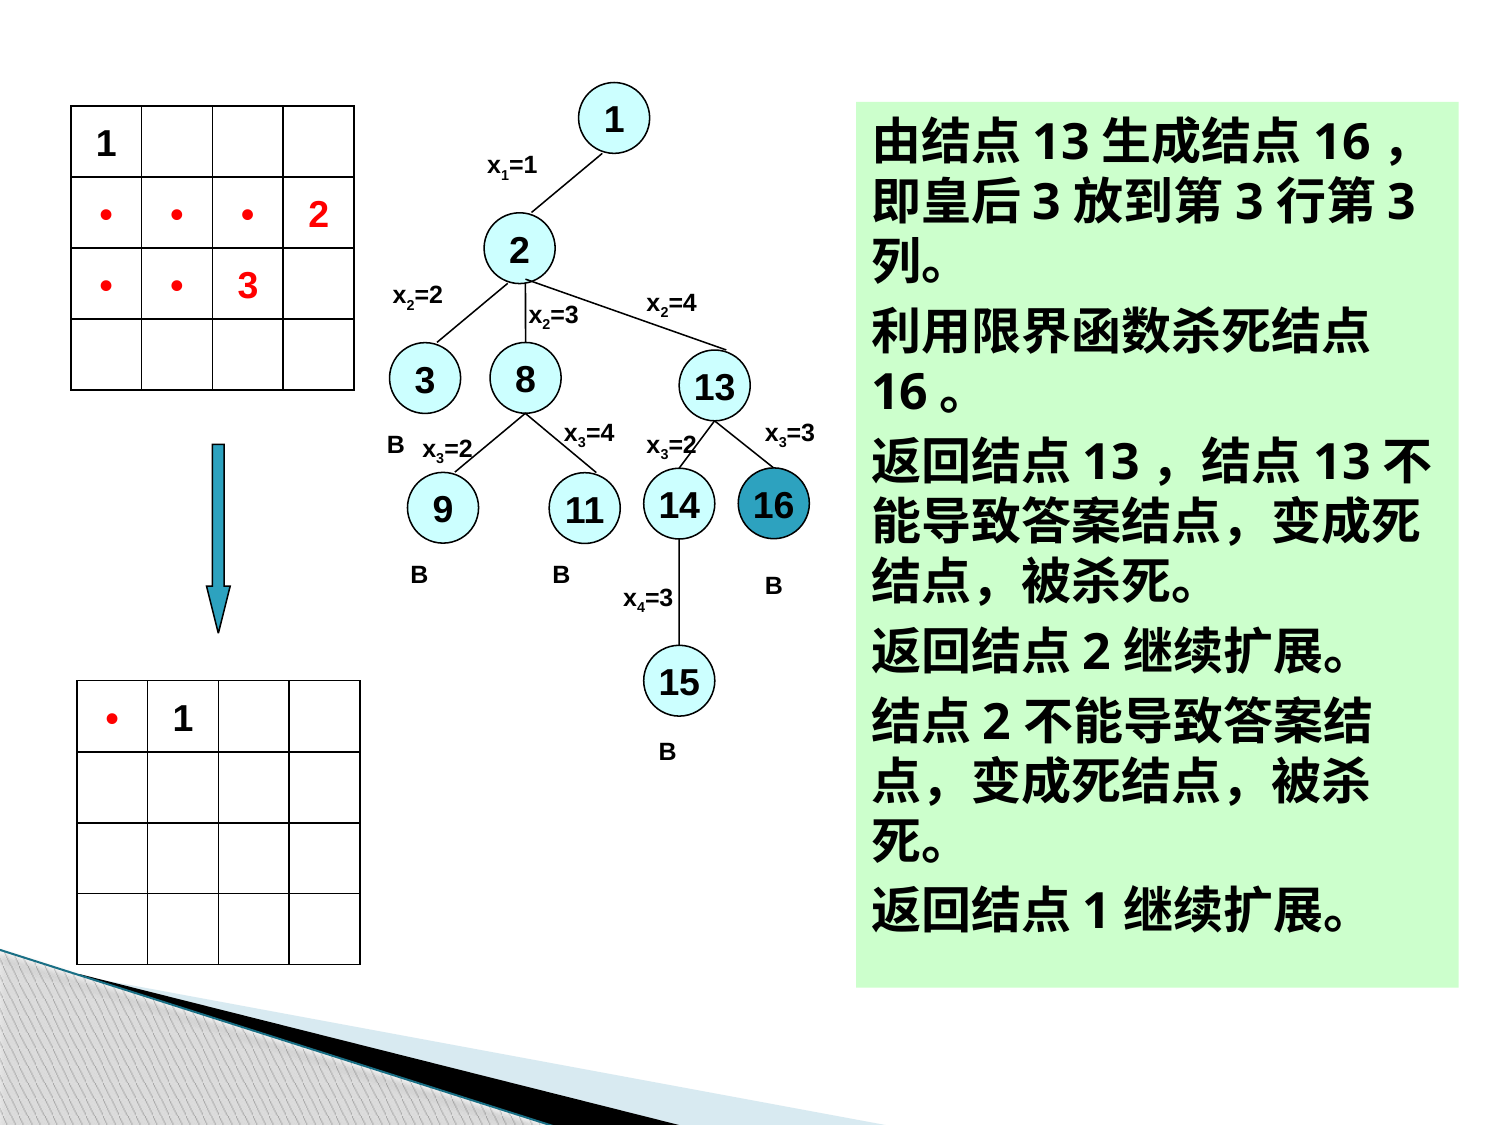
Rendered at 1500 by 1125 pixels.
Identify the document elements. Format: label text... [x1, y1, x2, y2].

text_box [206, 444, 231, 634]
text_box B [643, 727, 739, 773]
text_box 16 [738, 467, 810, 539]
text_box x3=3 [750, 408, 845, 458]
text_box x4=3 [608, 574, 703, 623]
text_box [76, 680, 361, 966]
text_box 15 [643, 645, 715, 717]
text_box x1=1 [472, 141, 567, 191]
text_box 2 [484, 212, 556, 284]
text_box B [537, 550, 633, 596]
text_box x2=4 [631, 279, 727, 328]
text_box B [372, 420, 467, 466]
text_box 14 [643, 470, 715, 539]
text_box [70, 105, 355, 391]
text_box 1 [578, 82, 650, 154]
text_box 3 [389, 342, 461, 414]
text_box x3=2 [407, 425, 503, 474]
text_box x3=2 [631, 420, 727, 470]
text_box x3=4 [549, 408, 644, 458]
text_box x2=2 [377, 271, 473, 321]
text_box 9 [407, 474, 479, 544]
text_box B [750, 562, 845, 608]
text_box B [395, 550, 491, 596]
text_box 由结点13生成结点16，即皇后3放到第3行第3列。 利用限界函数杀死结点16。 返回结点13，结点13不能导致答案结点，变成死结点，被杀死。 返回结点2继续扩展。 结点2不能导致答案结点，变成死结点，被杀死。 返回结点1继续扩展。 [856, 101, 1459, 988]
text_box 11 [549, 472, 621, 544]
text_box 8 [490, 342, 562, 414]
text_box 13 [679, 350, 751, 420]
text_box x2=3 [513, 290, 609, 340]
